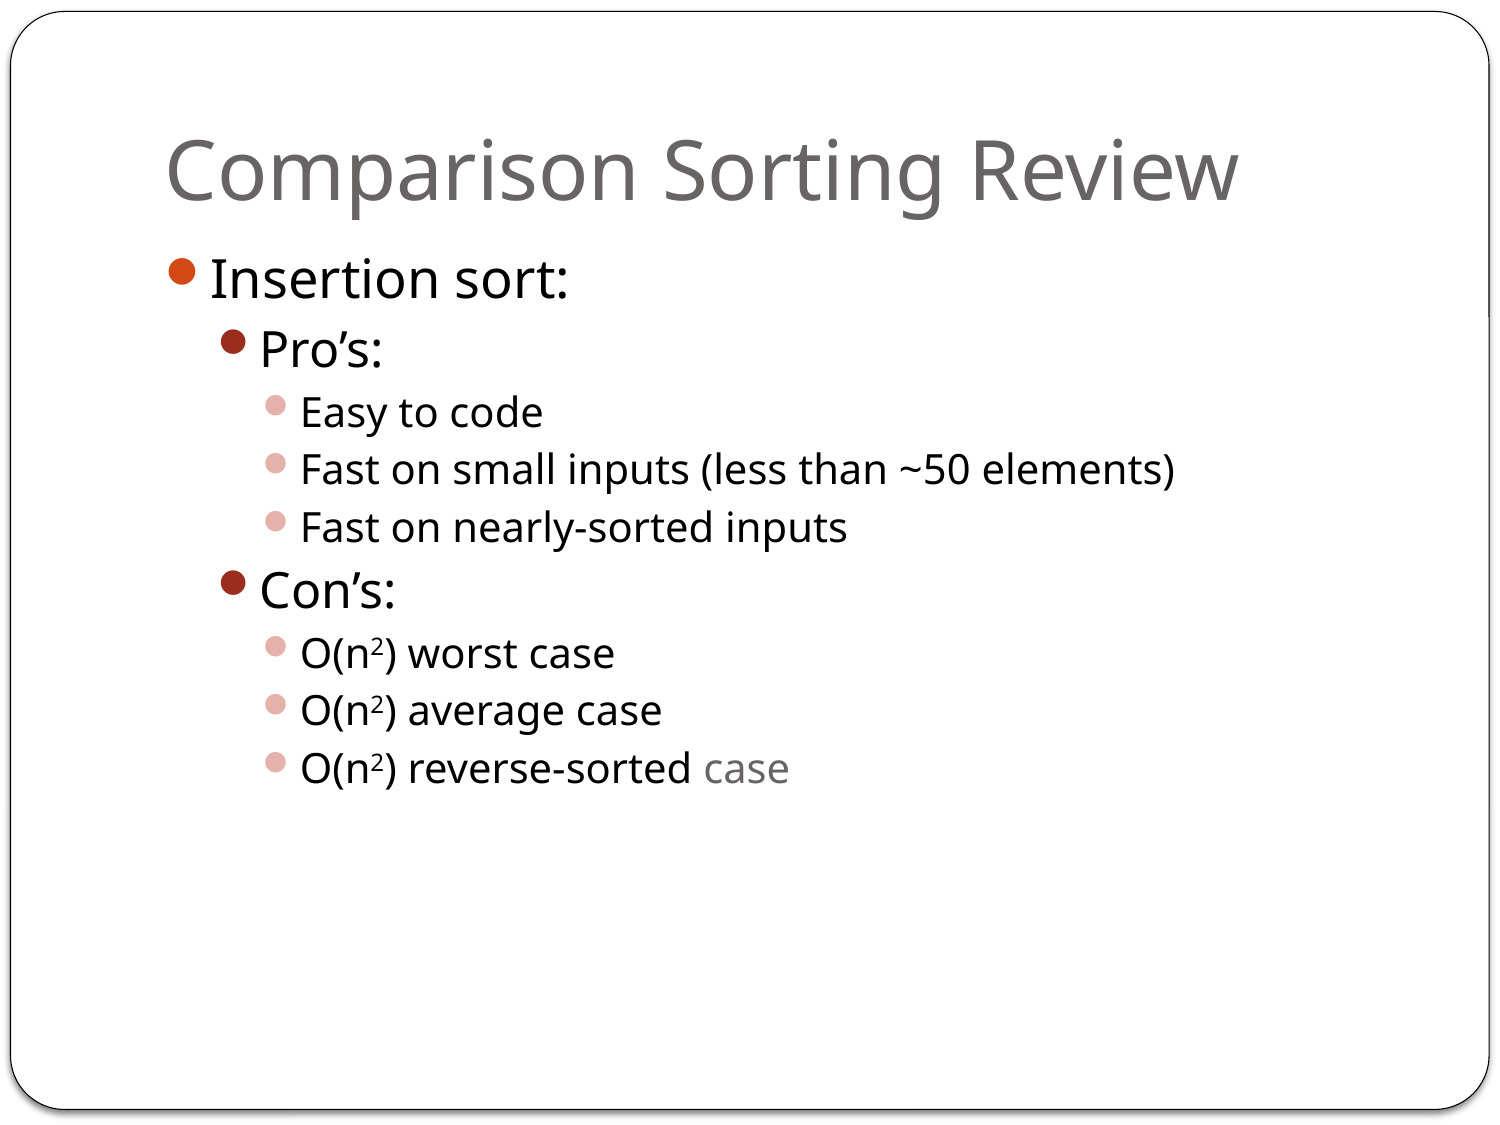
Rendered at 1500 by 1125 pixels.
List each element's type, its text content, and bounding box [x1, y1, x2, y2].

title Comparison Sorting Review [150, 45, 1425, 233]
list Insertion sort: Pro’s: Easy to code Fast on small inputs (less than ~50 elements) Fast on nearly-sorted inputs Con’s: O(n2) worst case O(n2) average case O(n2) reverse-sorted case [150, 237, 1425, 988]
